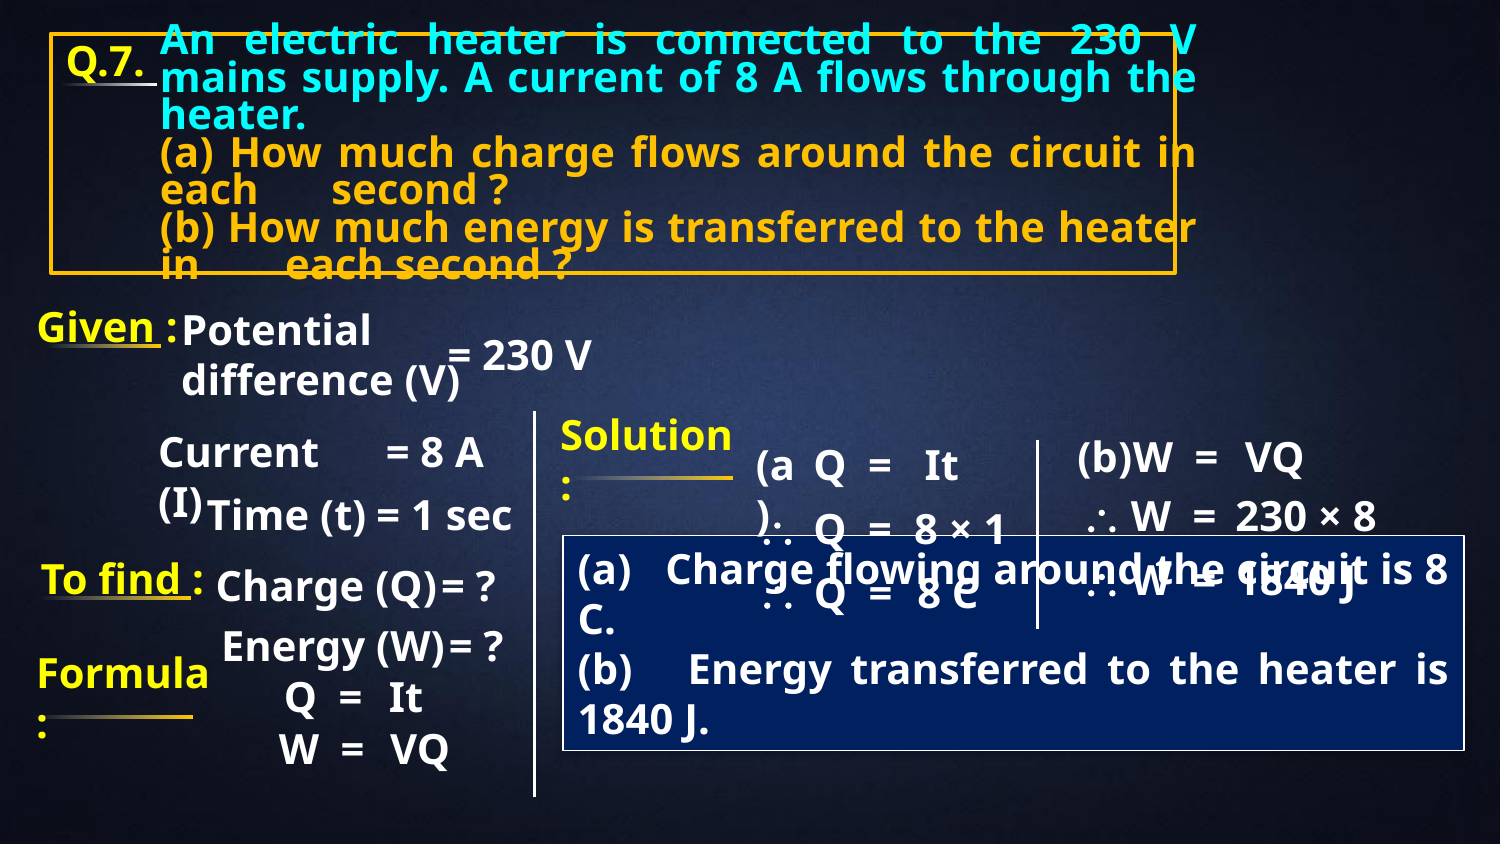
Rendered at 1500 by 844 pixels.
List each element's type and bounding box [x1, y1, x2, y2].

text_box [50, 26, 163, 93]
picture [0, 0, 1500, 844]
